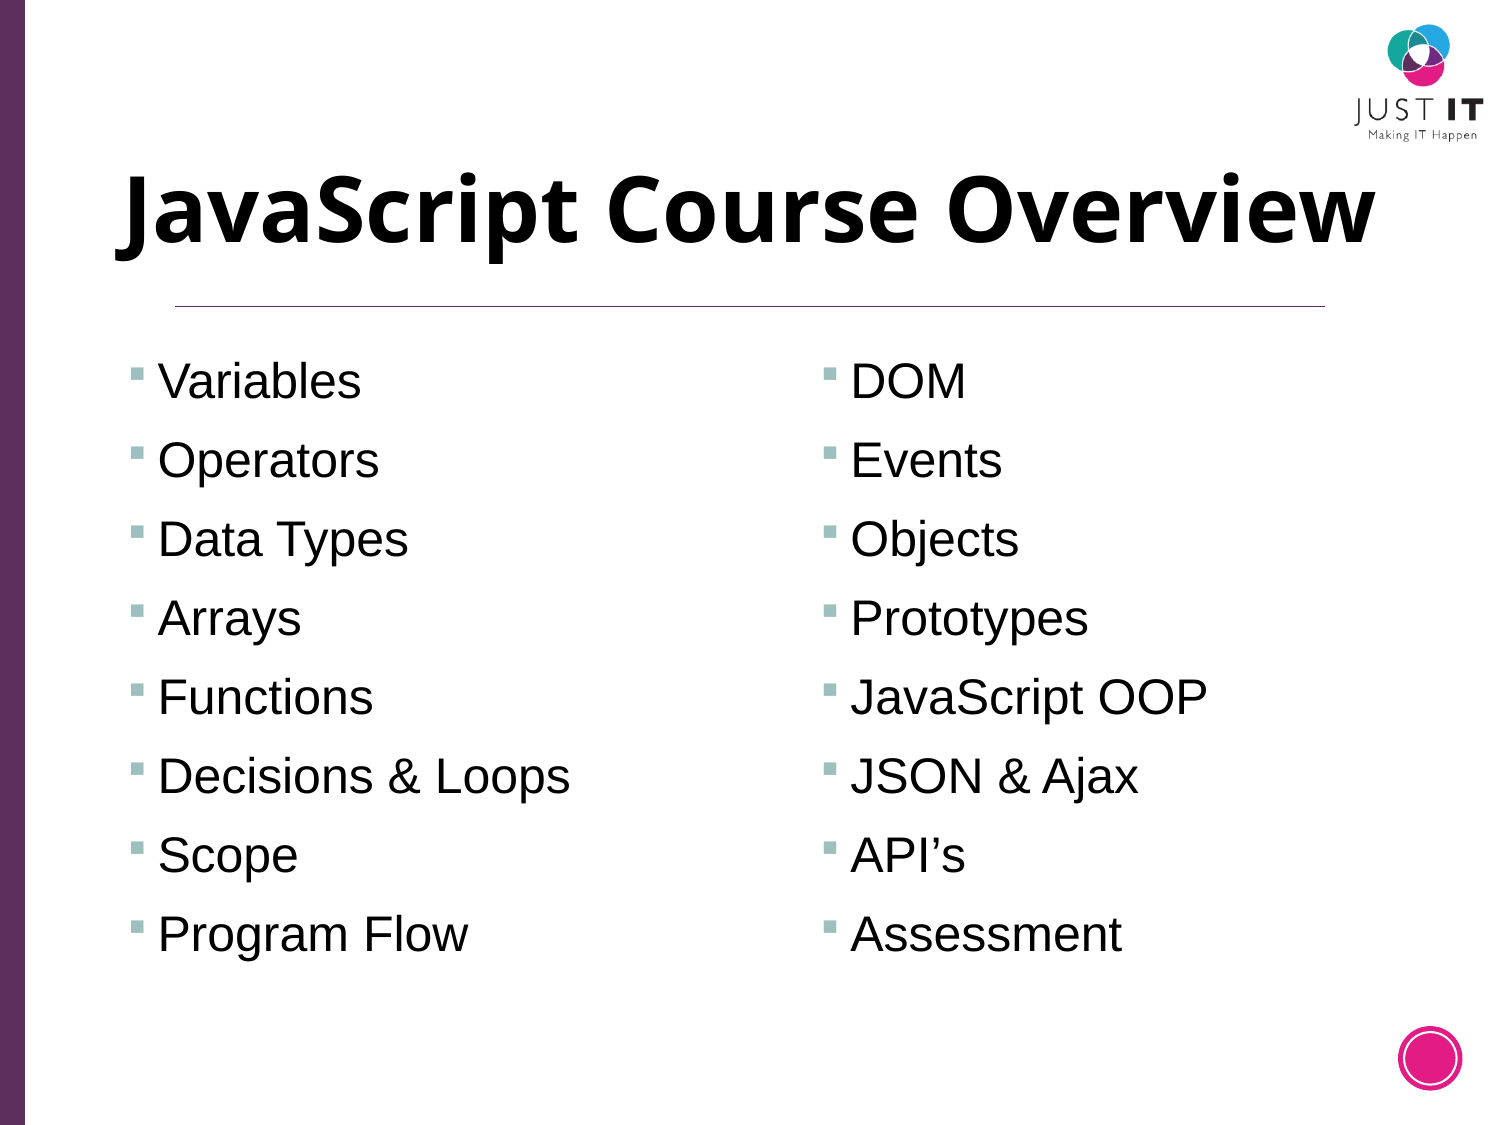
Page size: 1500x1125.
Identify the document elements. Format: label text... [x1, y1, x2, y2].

title JavaScript Course Overview [75, 119, 1425, 307]
list Variables Operators Data Types Arrays Functions Decisions & Loops Scope Program Flow [112, 348, 725, 1013]
text_box DOM Events Objects Prototypes JavaScript OOP JSON & Ajax API’s Assessment [805, 347, 1418, 1013]
picture [1337, 0, 1499, 161]
